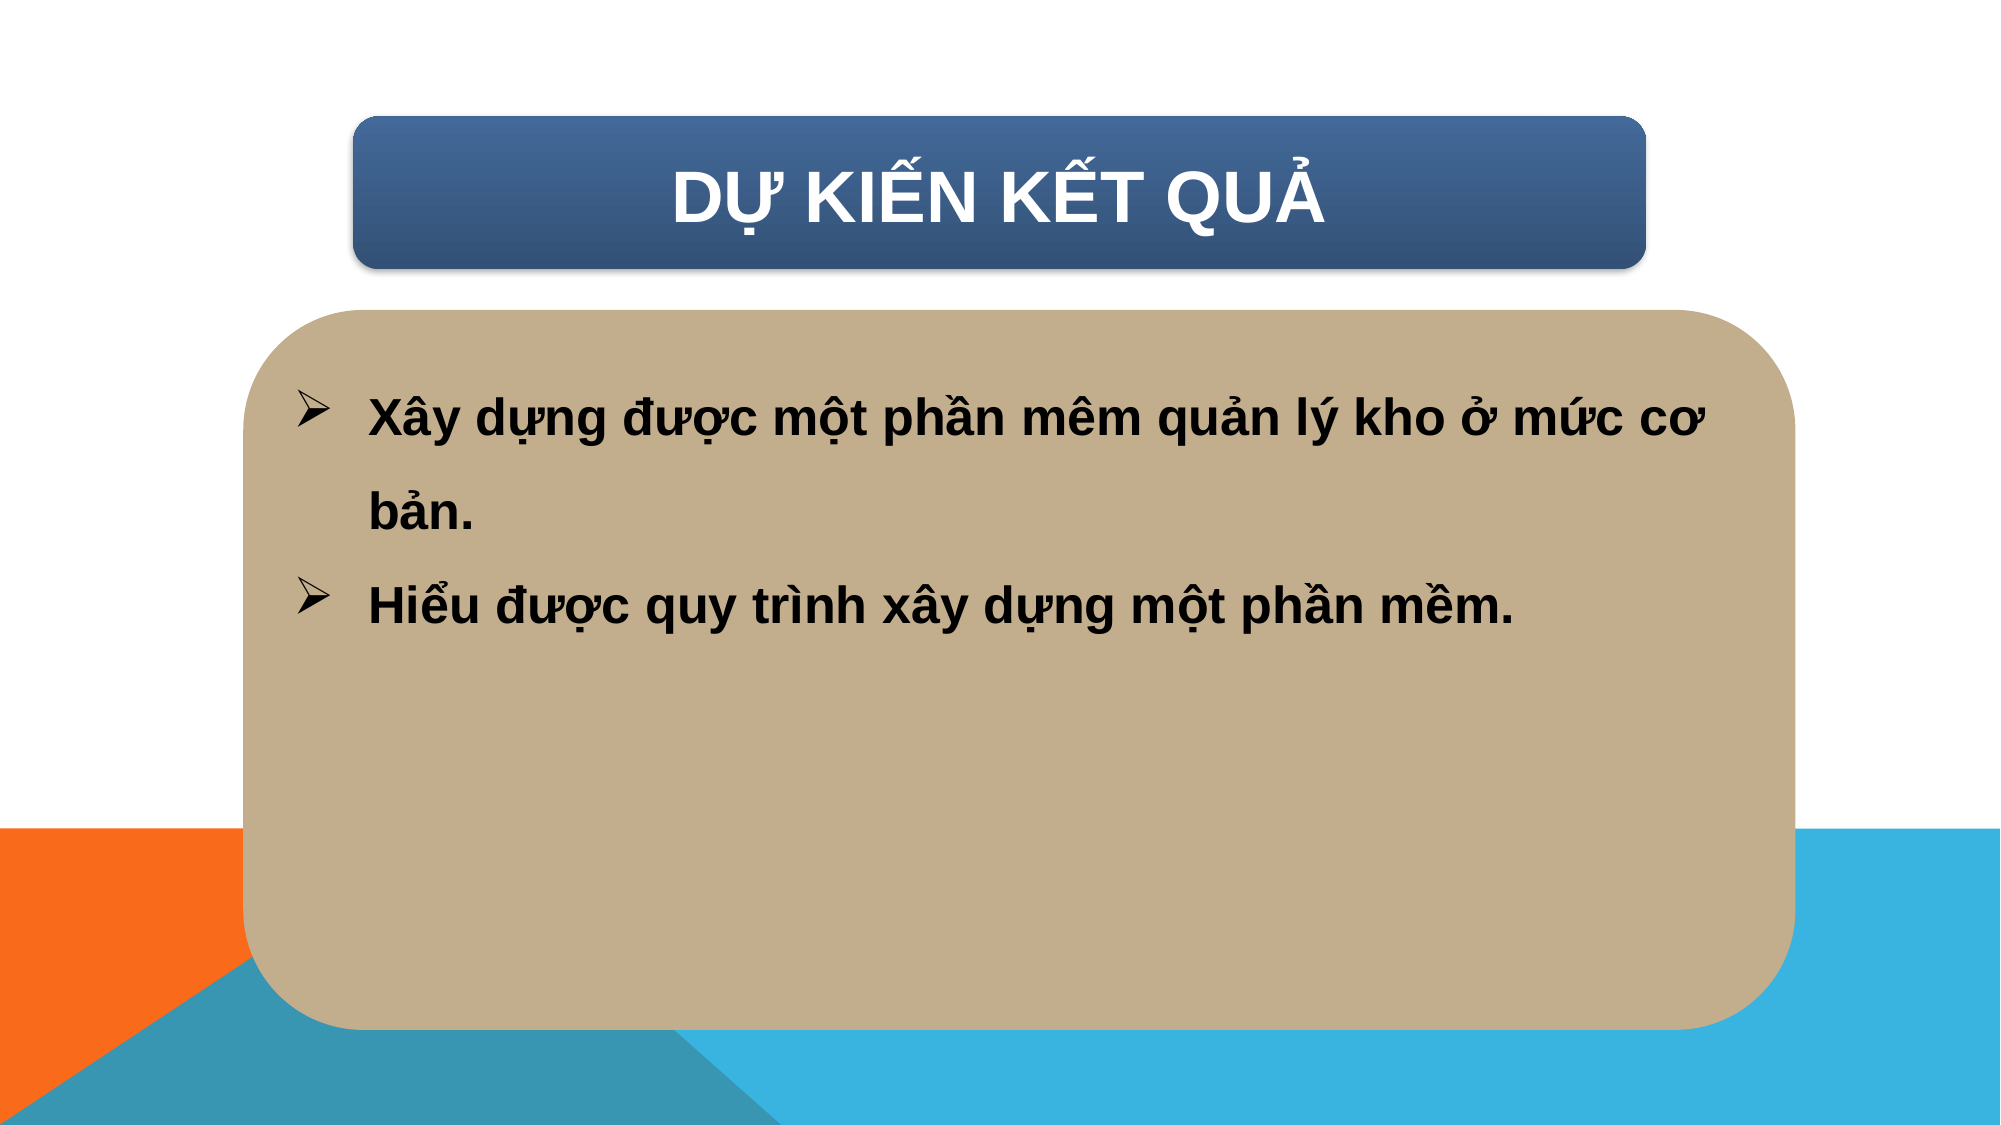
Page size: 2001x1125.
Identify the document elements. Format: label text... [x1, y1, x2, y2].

text_box DỰ KIẾN KẾT QUẢ [353, 116, 1647, 270]
text_box Xây dựng được một phần mêm quản lý kho ở mức cơ bản. Hiểu được quy trình xây dựng một phần mềm. [243, 309, 1796, 1030]
